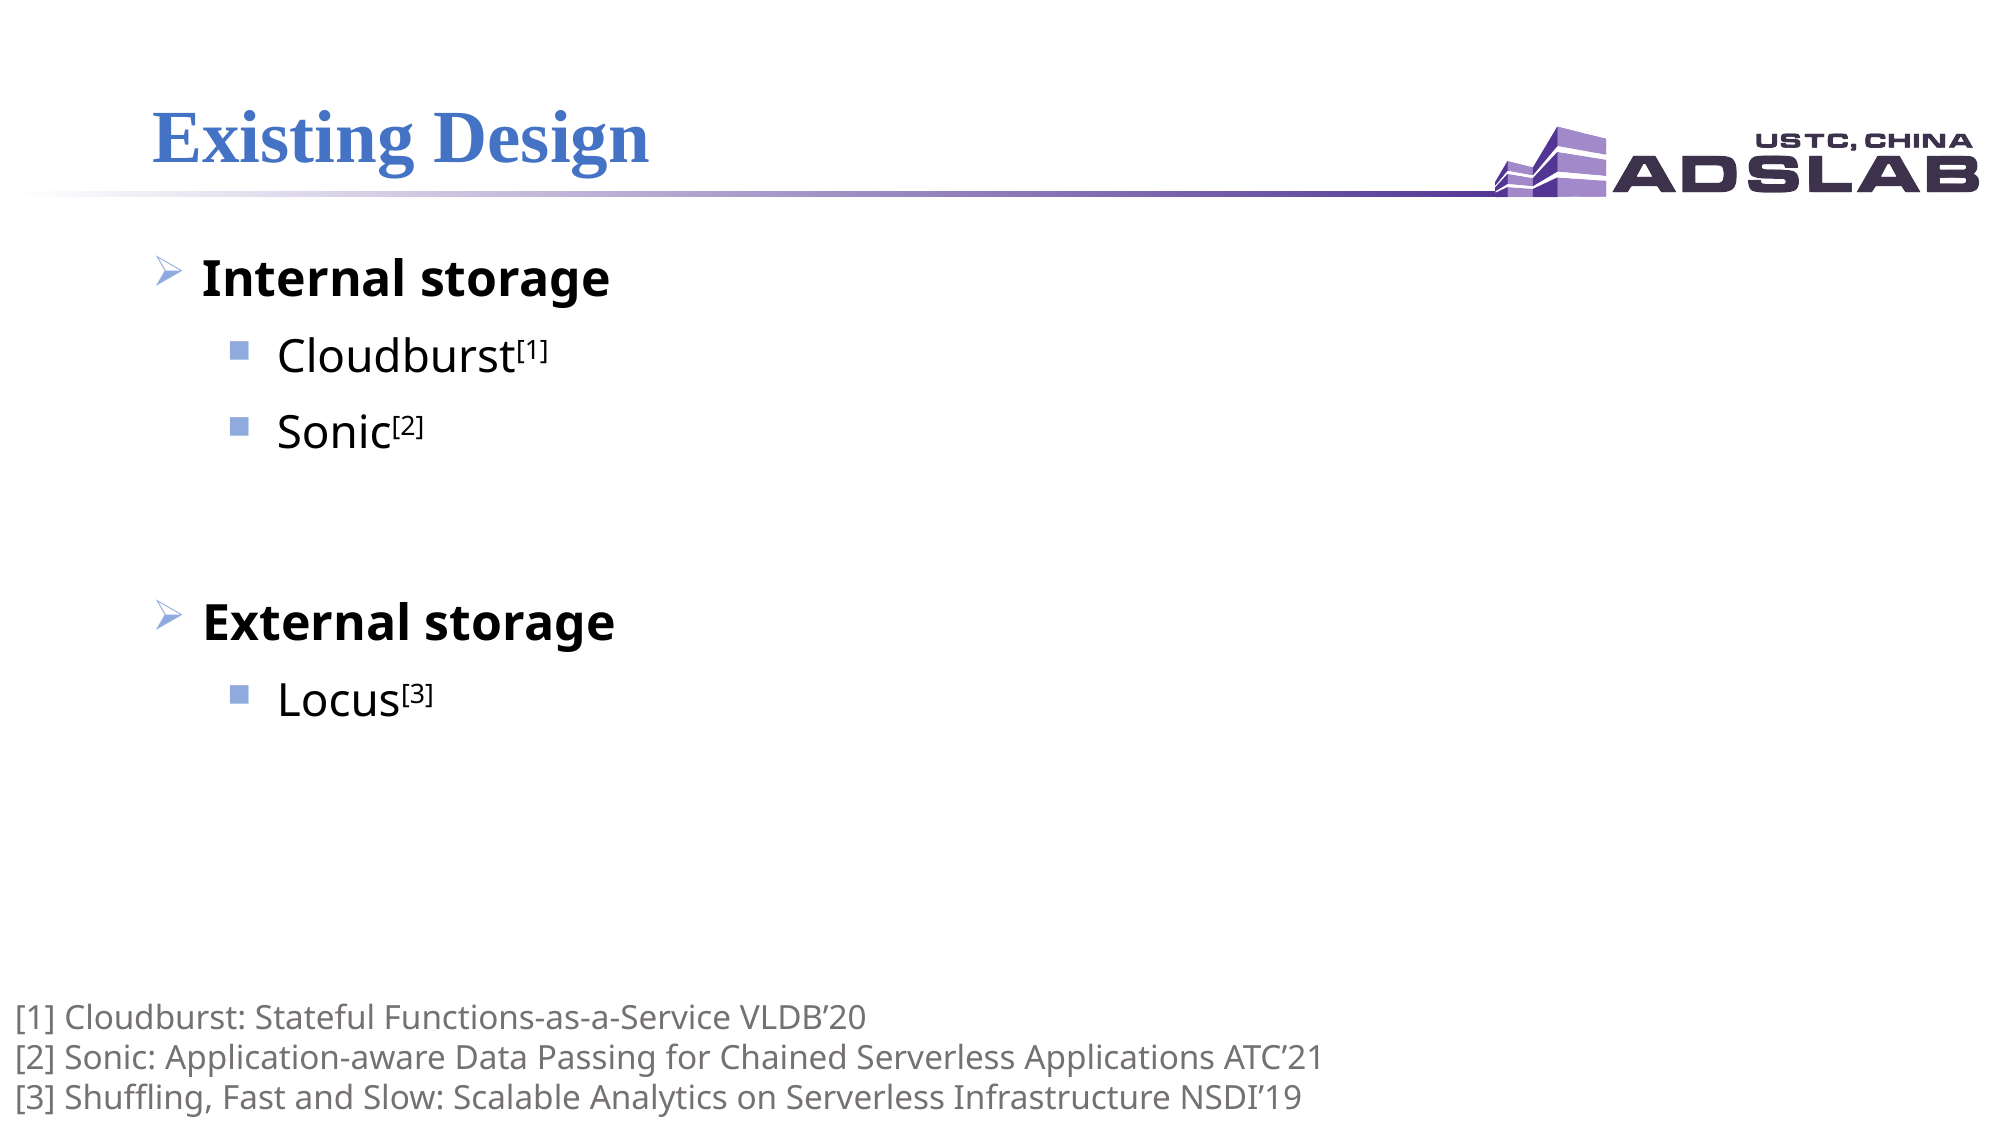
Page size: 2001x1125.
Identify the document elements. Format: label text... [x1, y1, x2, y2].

list Internal storage Cloudburst[1] Sonic[2] External storage Locus[3] [137, 226, 1863, 988]
picture [1488, 124, 1985, 198]
text_box [1] Cloudburst: Stateful Functions-as-a-Service VLDB’20 [2] Sonic: Application-aware Data Passing for Chained Serverless Applications ATC’21 [3] Shuffling, Fast and Slow: Scalable Analytics on Serverless Infrastructure NSDI’19 [0, 988, 1923, 1124]
title Existing Design [137, 59, 1863, 187]
